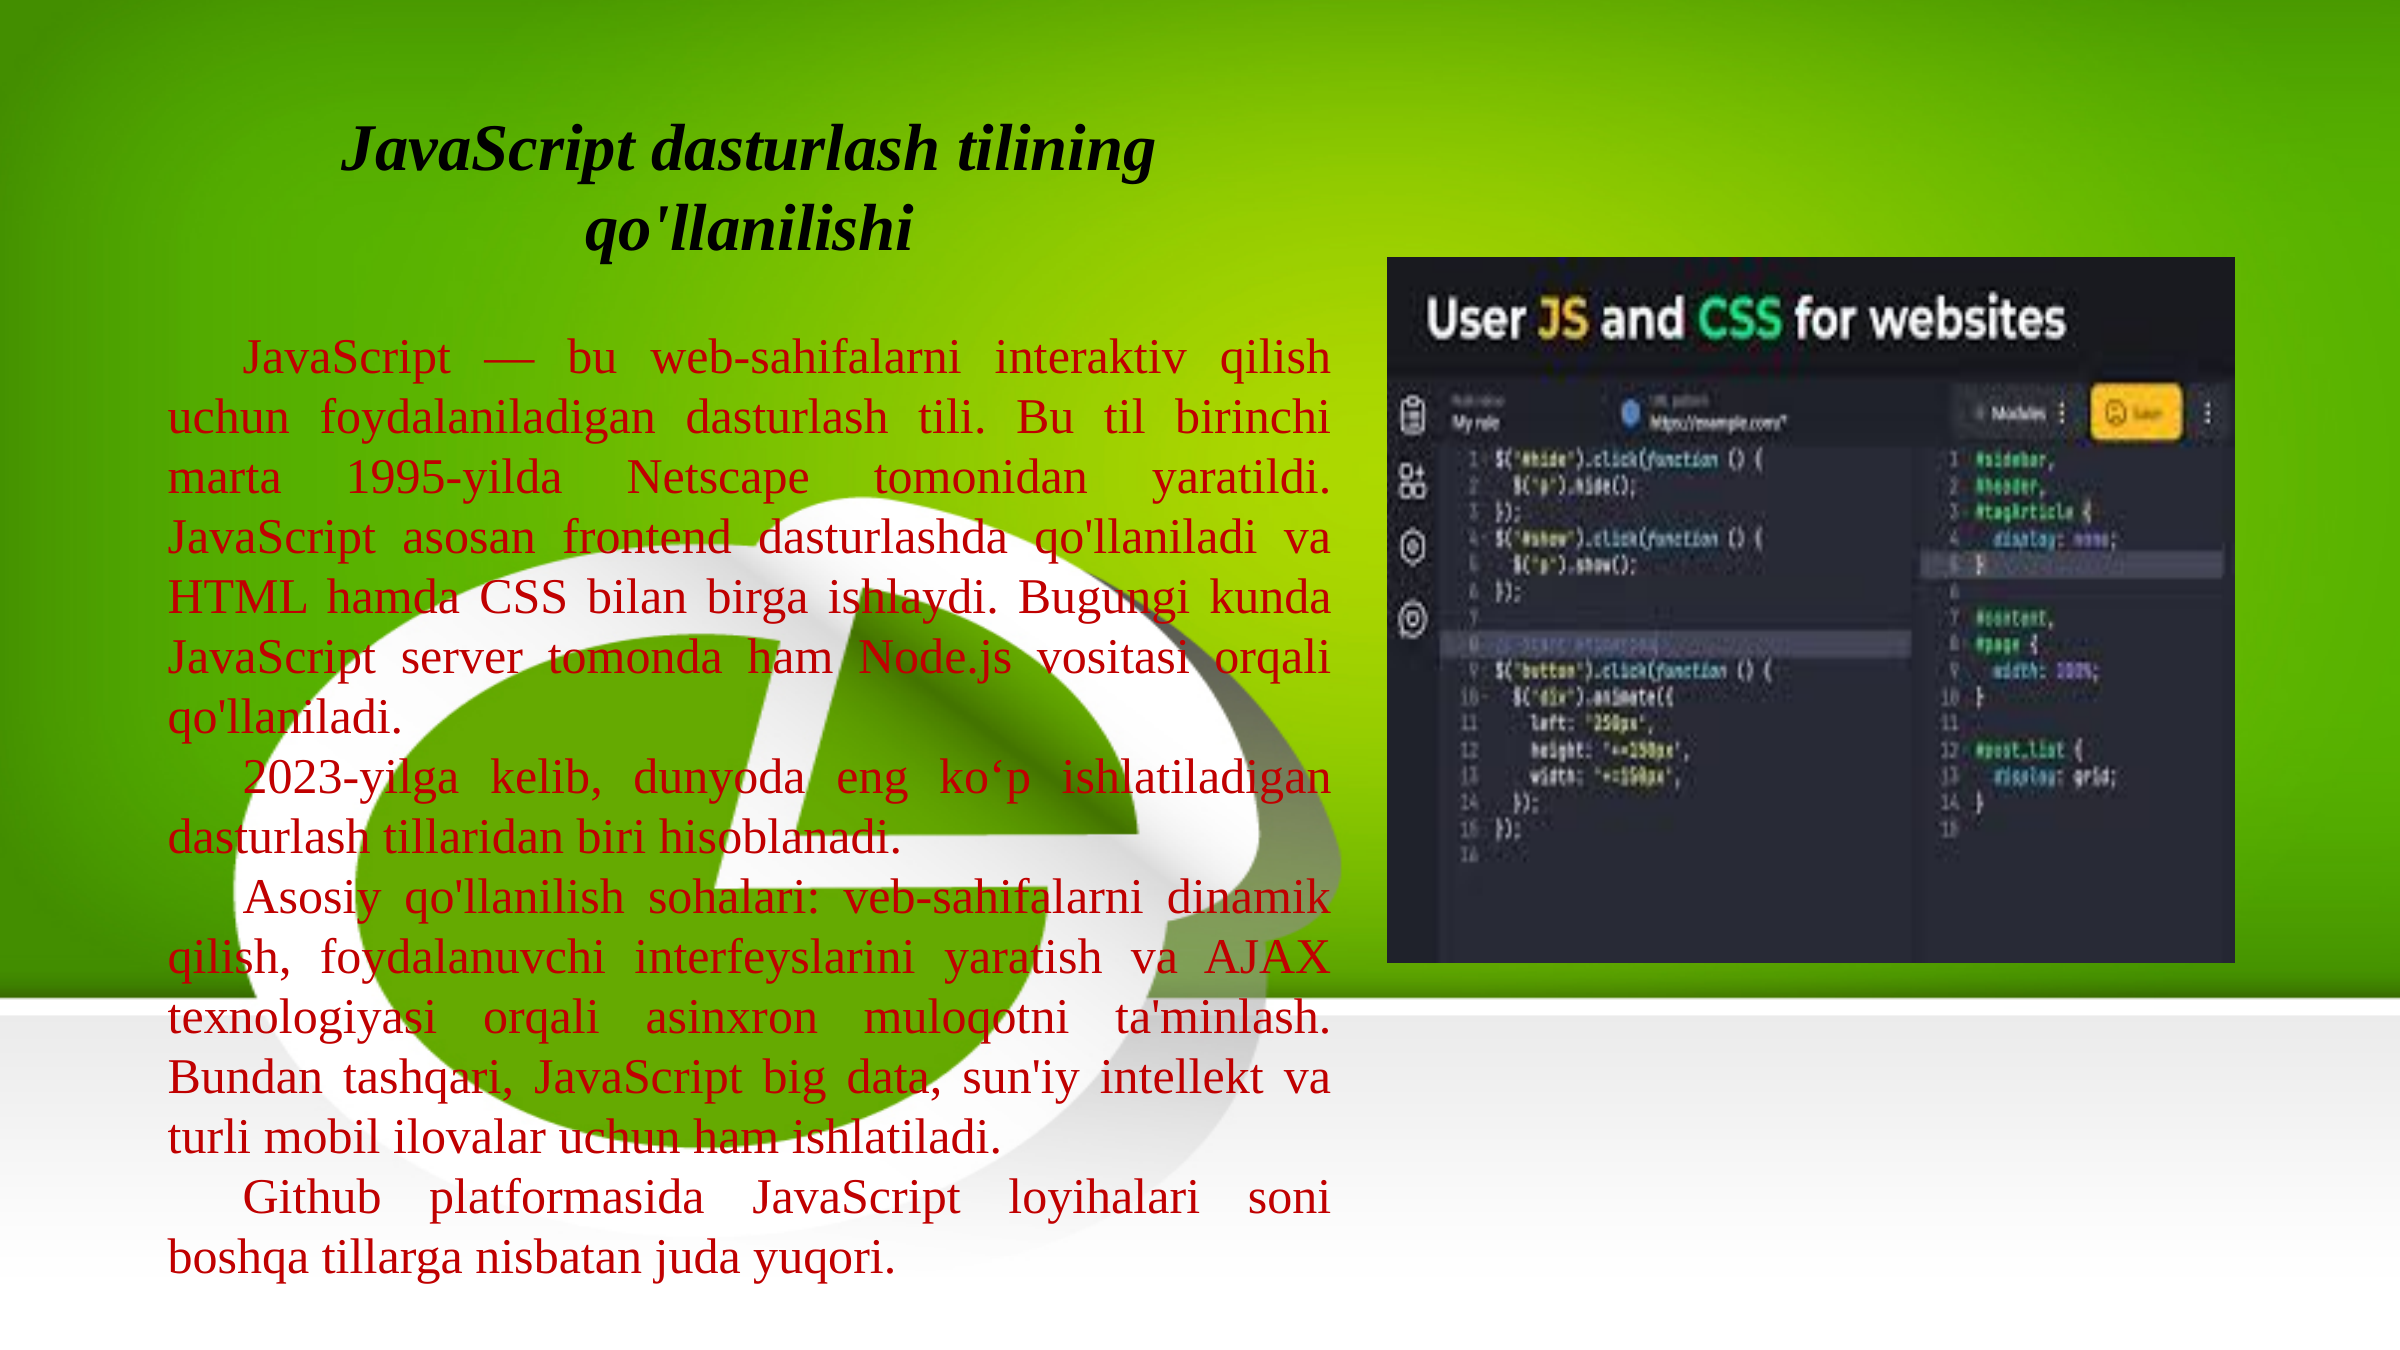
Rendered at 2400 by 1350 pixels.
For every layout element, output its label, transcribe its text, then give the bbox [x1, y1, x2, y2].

picture [0, 0, 2400, 1350]
text_box JavaScript — bu web-sahifalarni interaktiv qilish uchun foydalaniladigan dasturlash tili. Bu til birinchi marta 1995-yilda Netscape tomonidan yaratildi. JavaScript asosan frontend dasturlashda qo'llaniladi va HTML hamda CSS bilan birga ishlaydi. Bugungi kunda JavaScript server tomonda ham Node.js vositasi orqali qo'llaniladi. 2023-yilga kelib, dunyoda eng ko‘p ishlatiladigan dasturlash tillaridan biri hisoblanadi. Asosiy qo'llanilish sohalari: veb-sahifalarni dinamik qilish, foydalanuvchi interfeyslarini yaratish va AJAX texnologiyasi orqali asinxron muloqotni ta'minlash. Bundan tashqari, JavaScript big data, sun'iy intellekt va turli mobil ilovalar uchun ham ishlatiladi. Github platformasida JavaScript loyihalari soni boshqa tillarga nisbatan juda yuqori. [152, 316, 1347, 1218]
text_box JavaScript dasturlash tilining qo'llanilishi [224, 96, 1275, 295]
